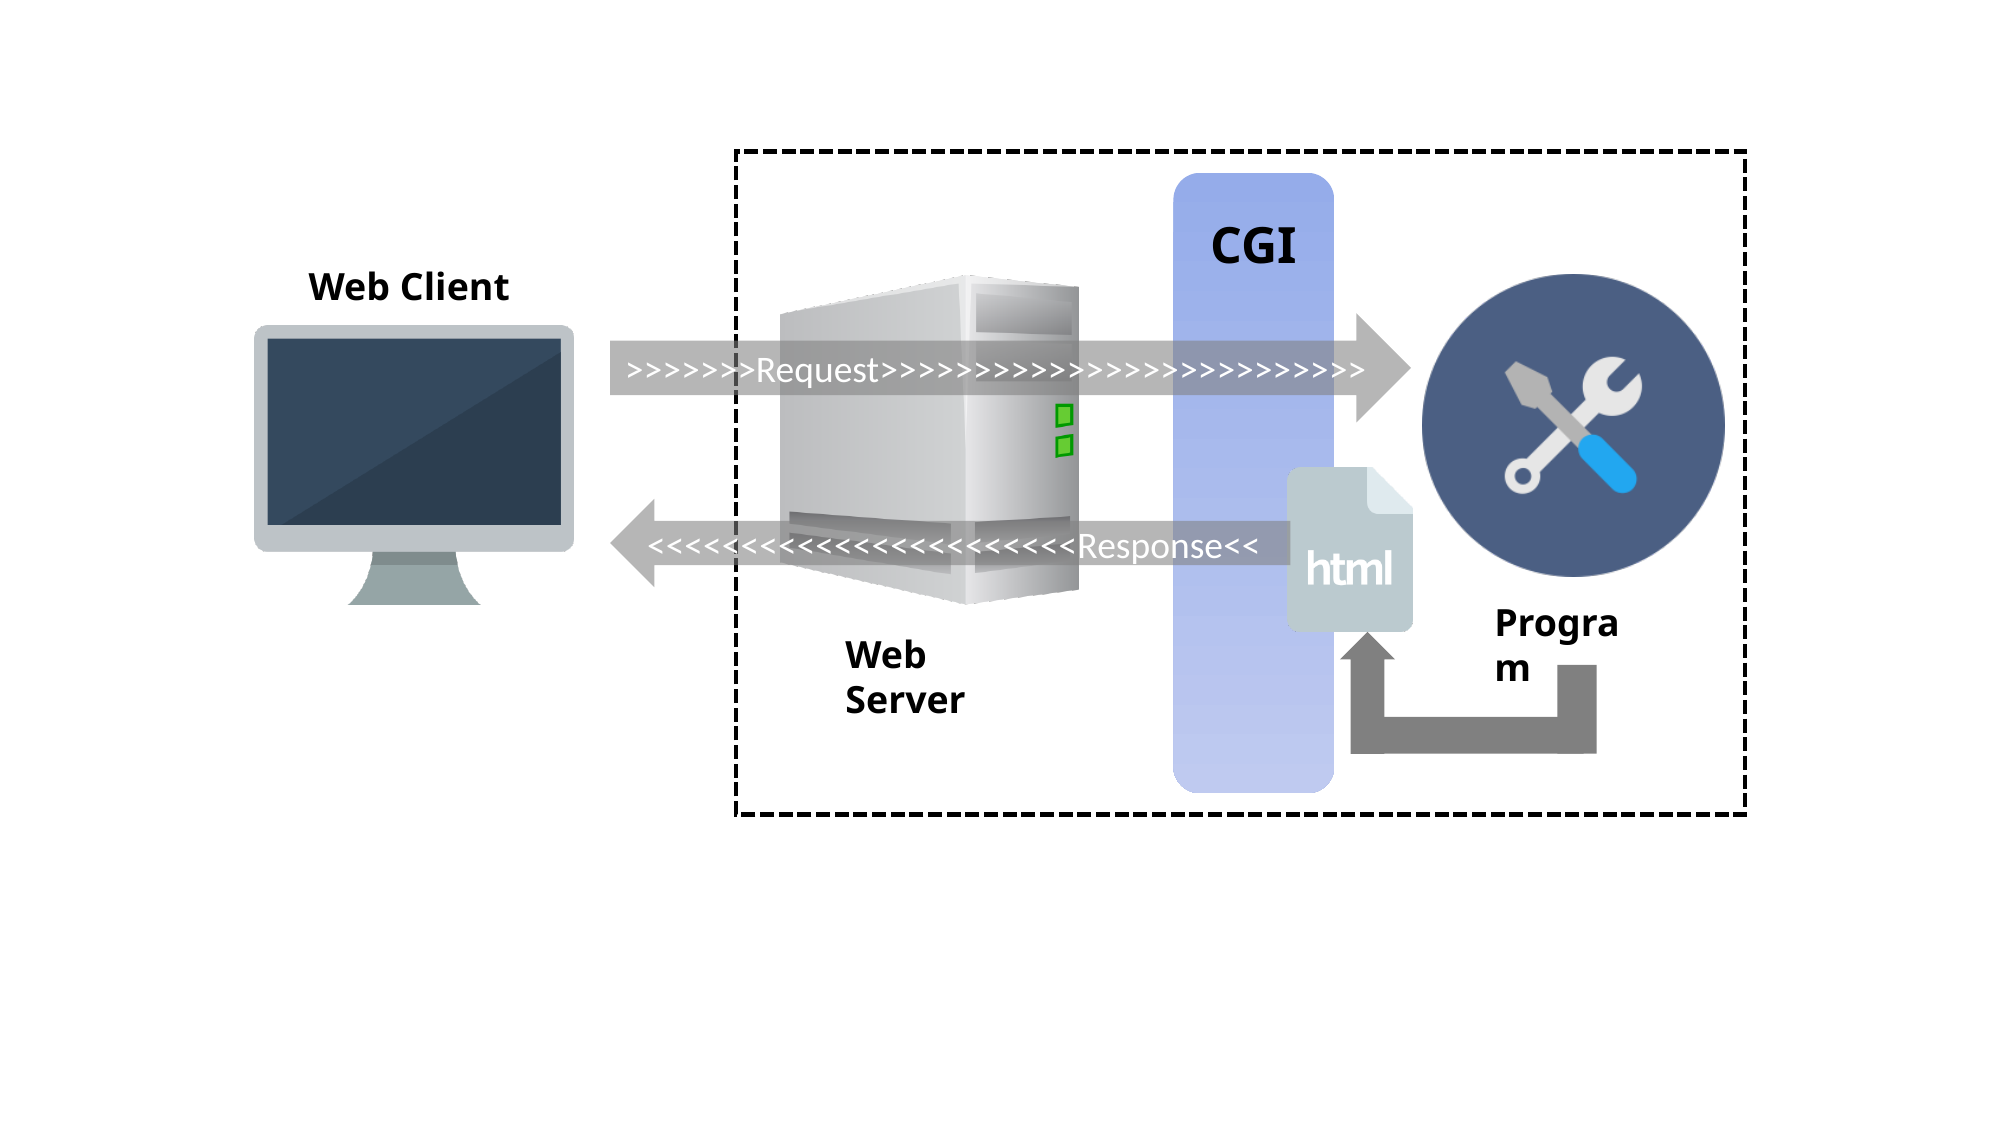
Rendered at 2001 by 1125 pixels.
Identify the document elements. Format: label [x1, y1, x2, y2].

text_box [254, 151, 1746, 815]
